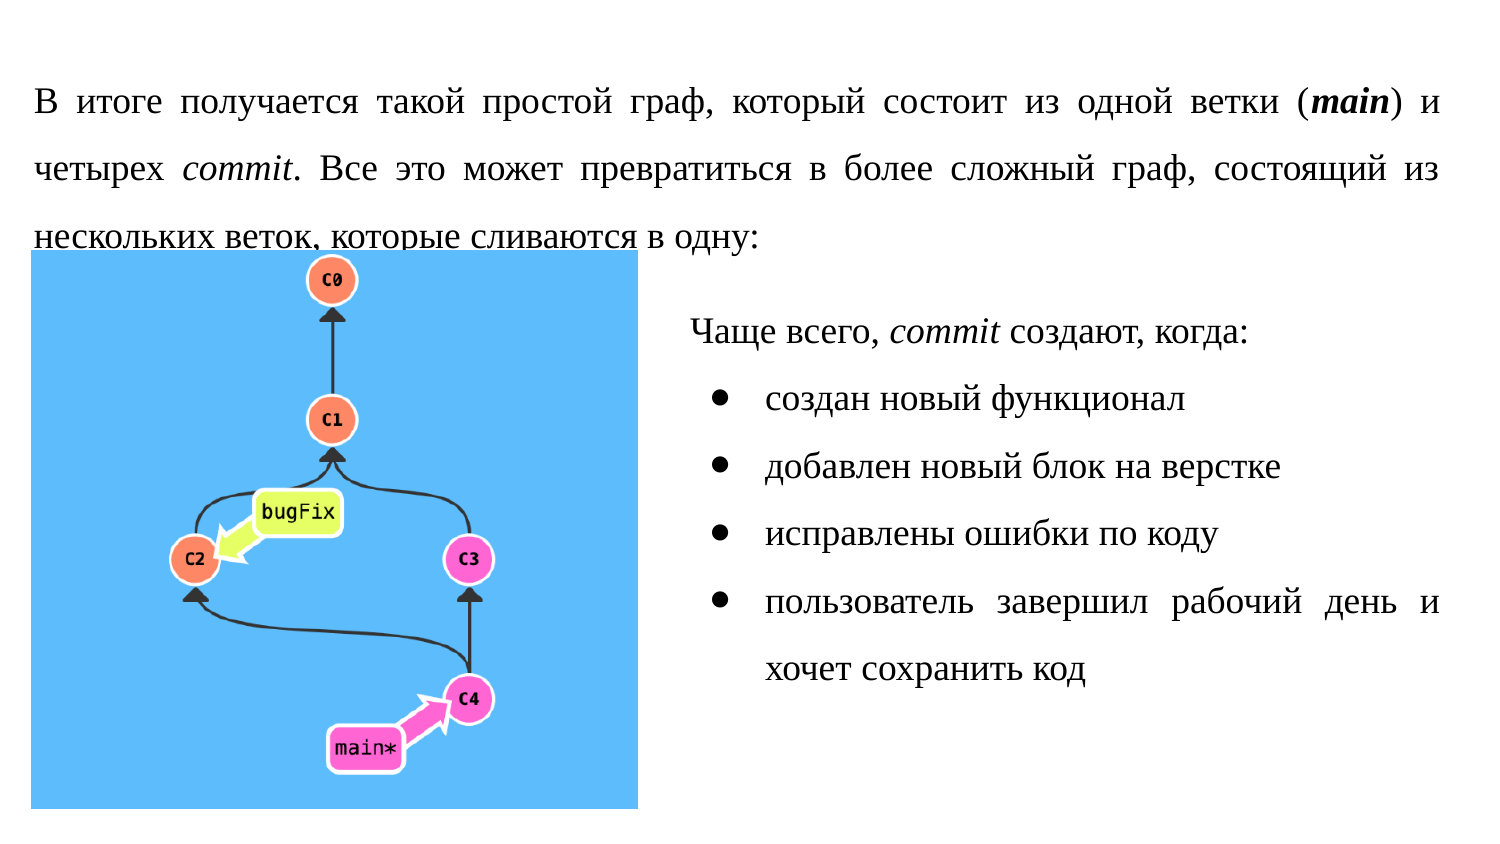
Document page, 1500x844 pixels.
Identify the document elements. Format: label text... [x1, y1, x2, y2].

text_box Чаще всего, commit создают, когда: создан новый функционал добавлен новый блок на верстке исправлены ошибки по коду пользователь завершил рабочий день и хочет сохранить код [674, 268, 1456, 704]
text_box В итоге получается такой простой граф, который состоит из одной ветки (main) и четырех commit. Все это может превратиться в более сложный граф, состоящий из нескольких веток, которые сливаются в одну: [19, 38, 1456, 271]
picture [31, 249, 638, 809]
